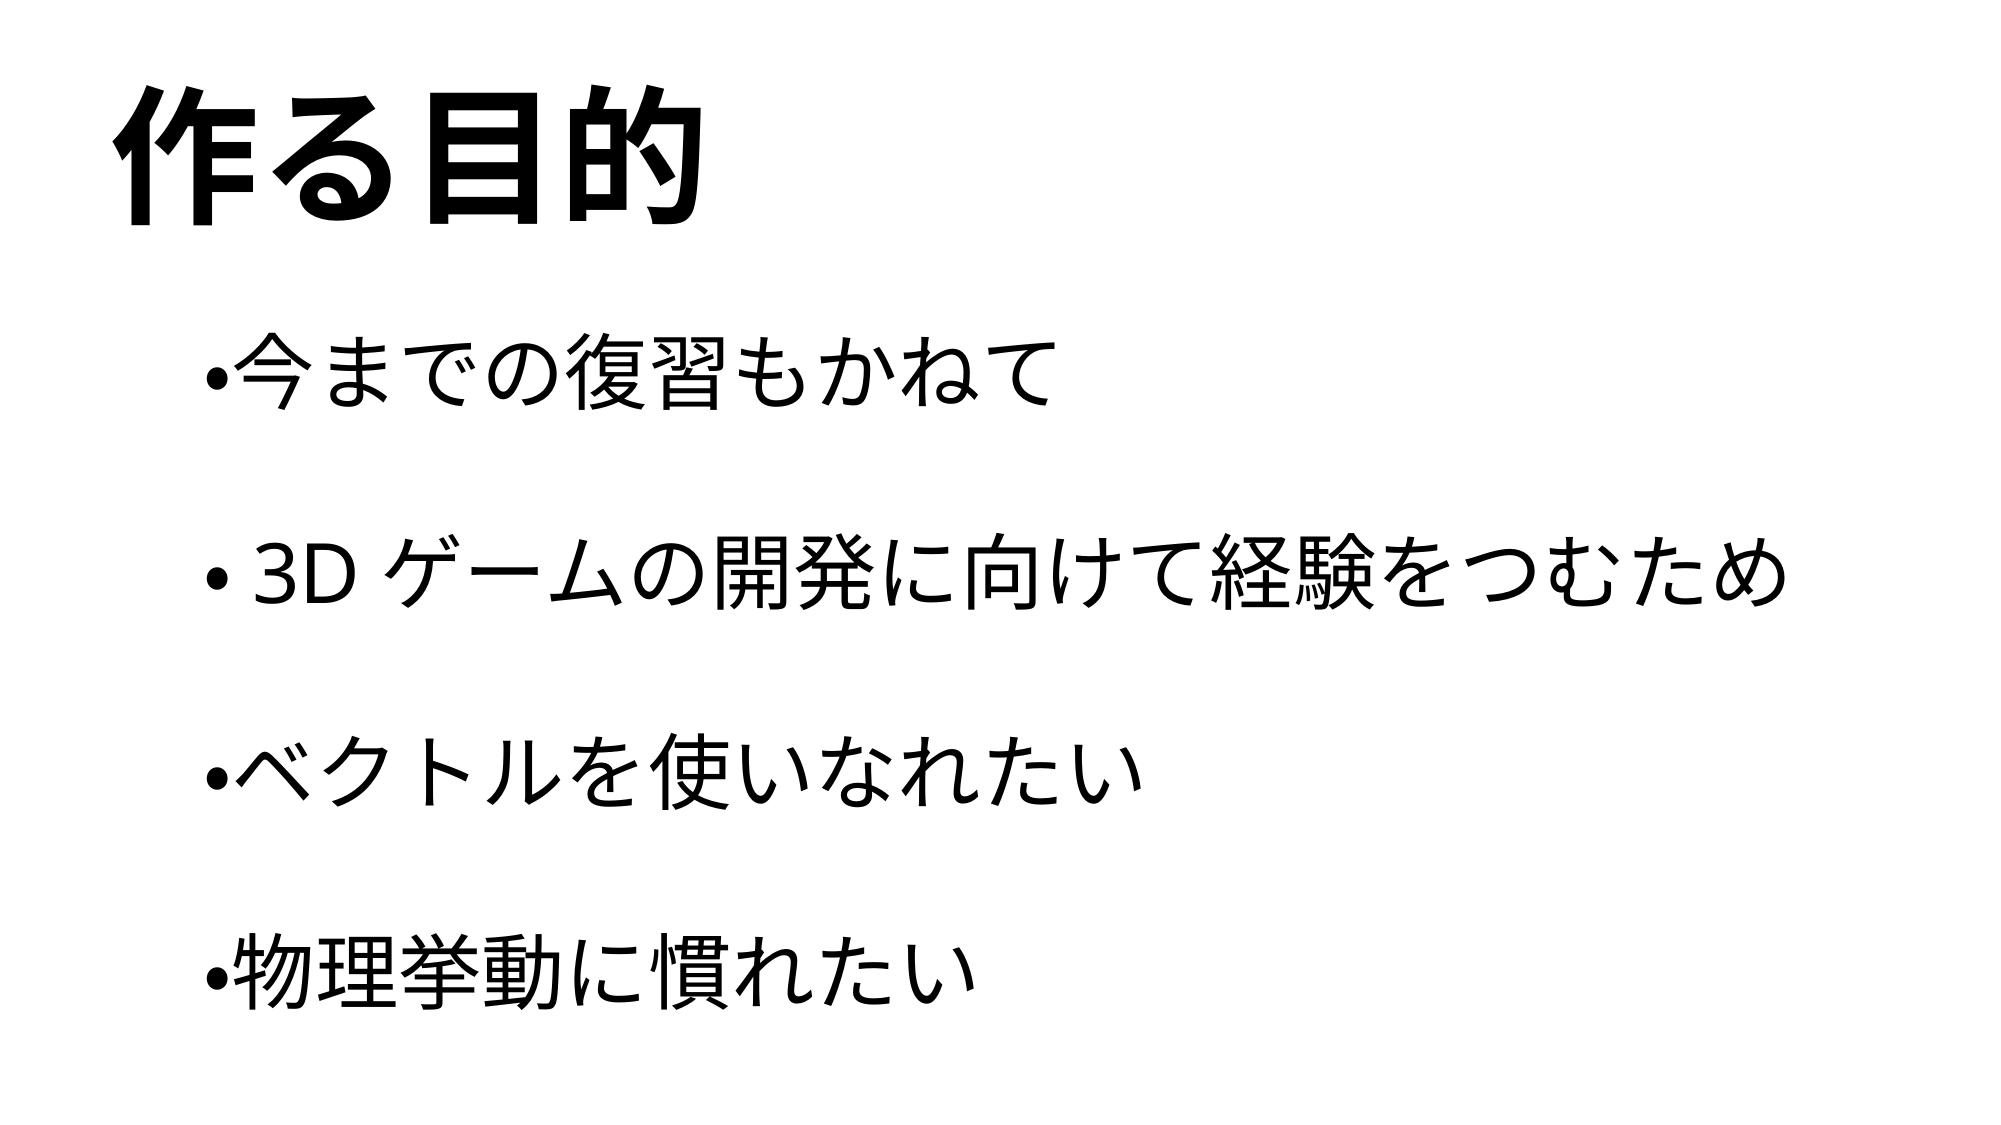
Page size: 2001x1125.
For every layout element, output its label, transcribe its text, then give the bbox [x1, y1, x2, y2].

text_box ・今までの復習もかねて ・3Dゲームの開発に向けて経験をつむため ・ベクトルを使いなれたい ・物理挙動に慣れたい [189, 312, 1863, 1028]
text_box 作る目的 [95, 54, 1207, 250]
